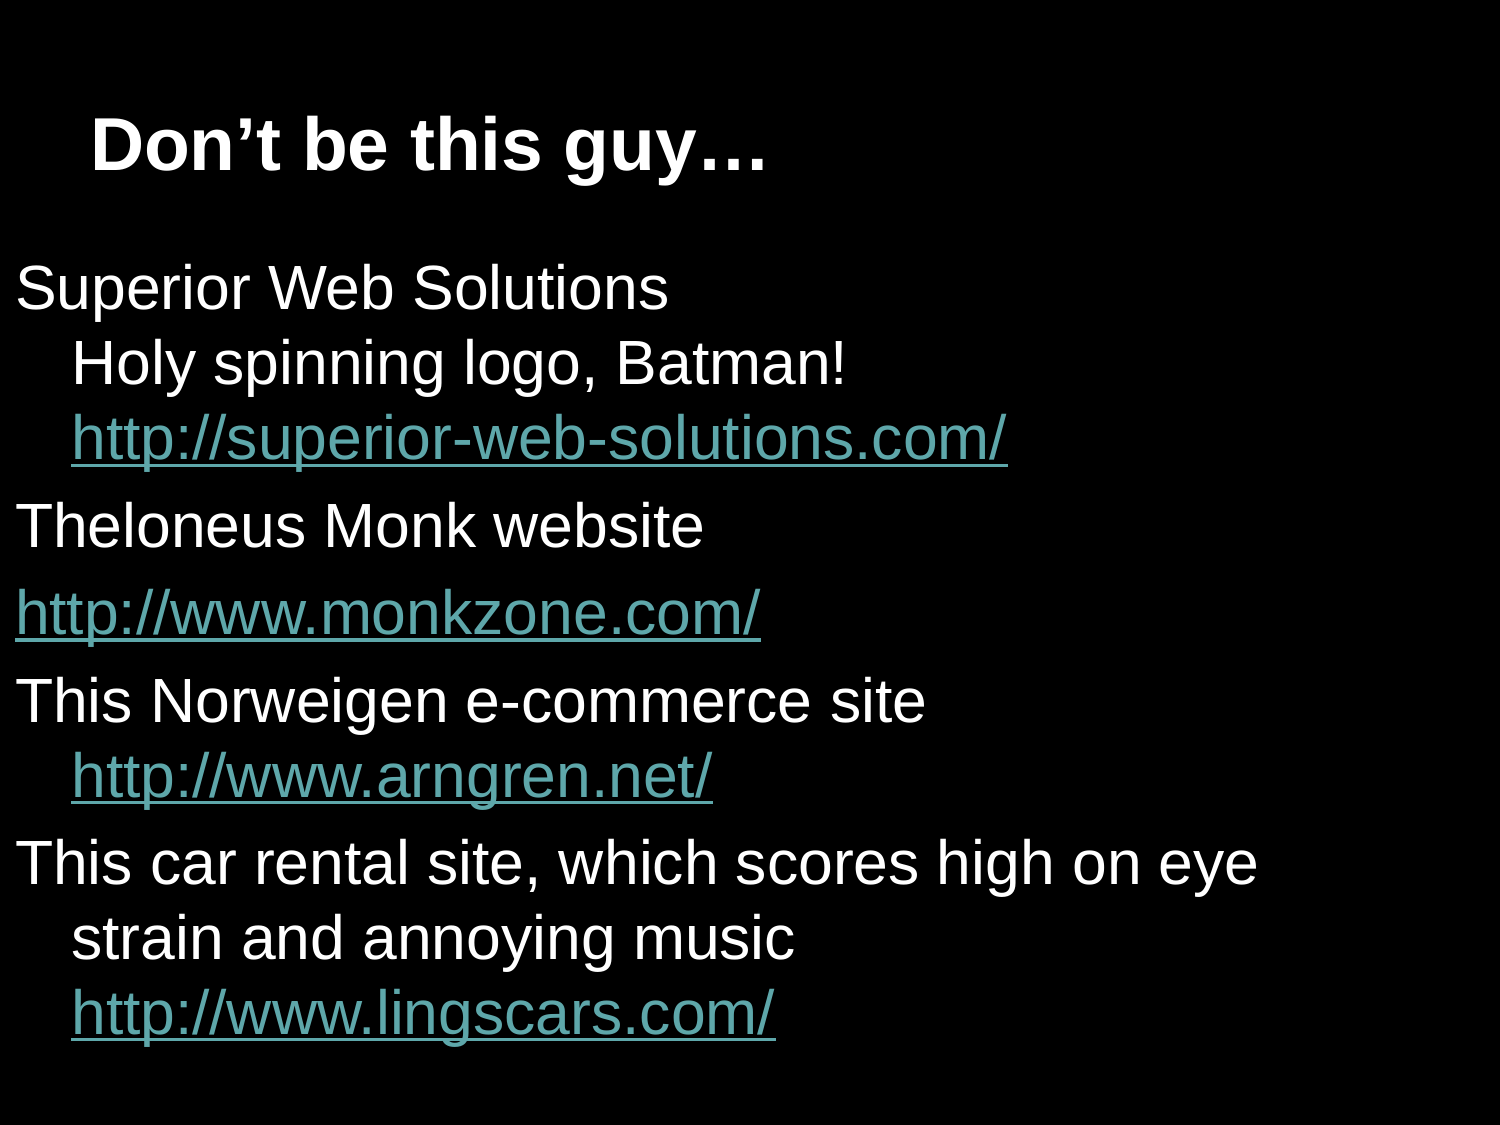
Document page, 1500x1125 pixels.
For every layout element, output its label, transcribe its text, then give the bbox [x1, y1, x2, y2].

title Don’t be this guy… [37, 12, 1388, 200]
list Superior Web Solutions Holy spinning logo, Batman! http://superior-web-solutions.com/ Theloneus Monk website http://www.monkzone.com/ This Norweigen e-commerce site http://www.arngren.net/ This car rental site, which scores high on eye strain and annoying music http://www.lingscars.com/ [0, 232, 1425, 1078]
